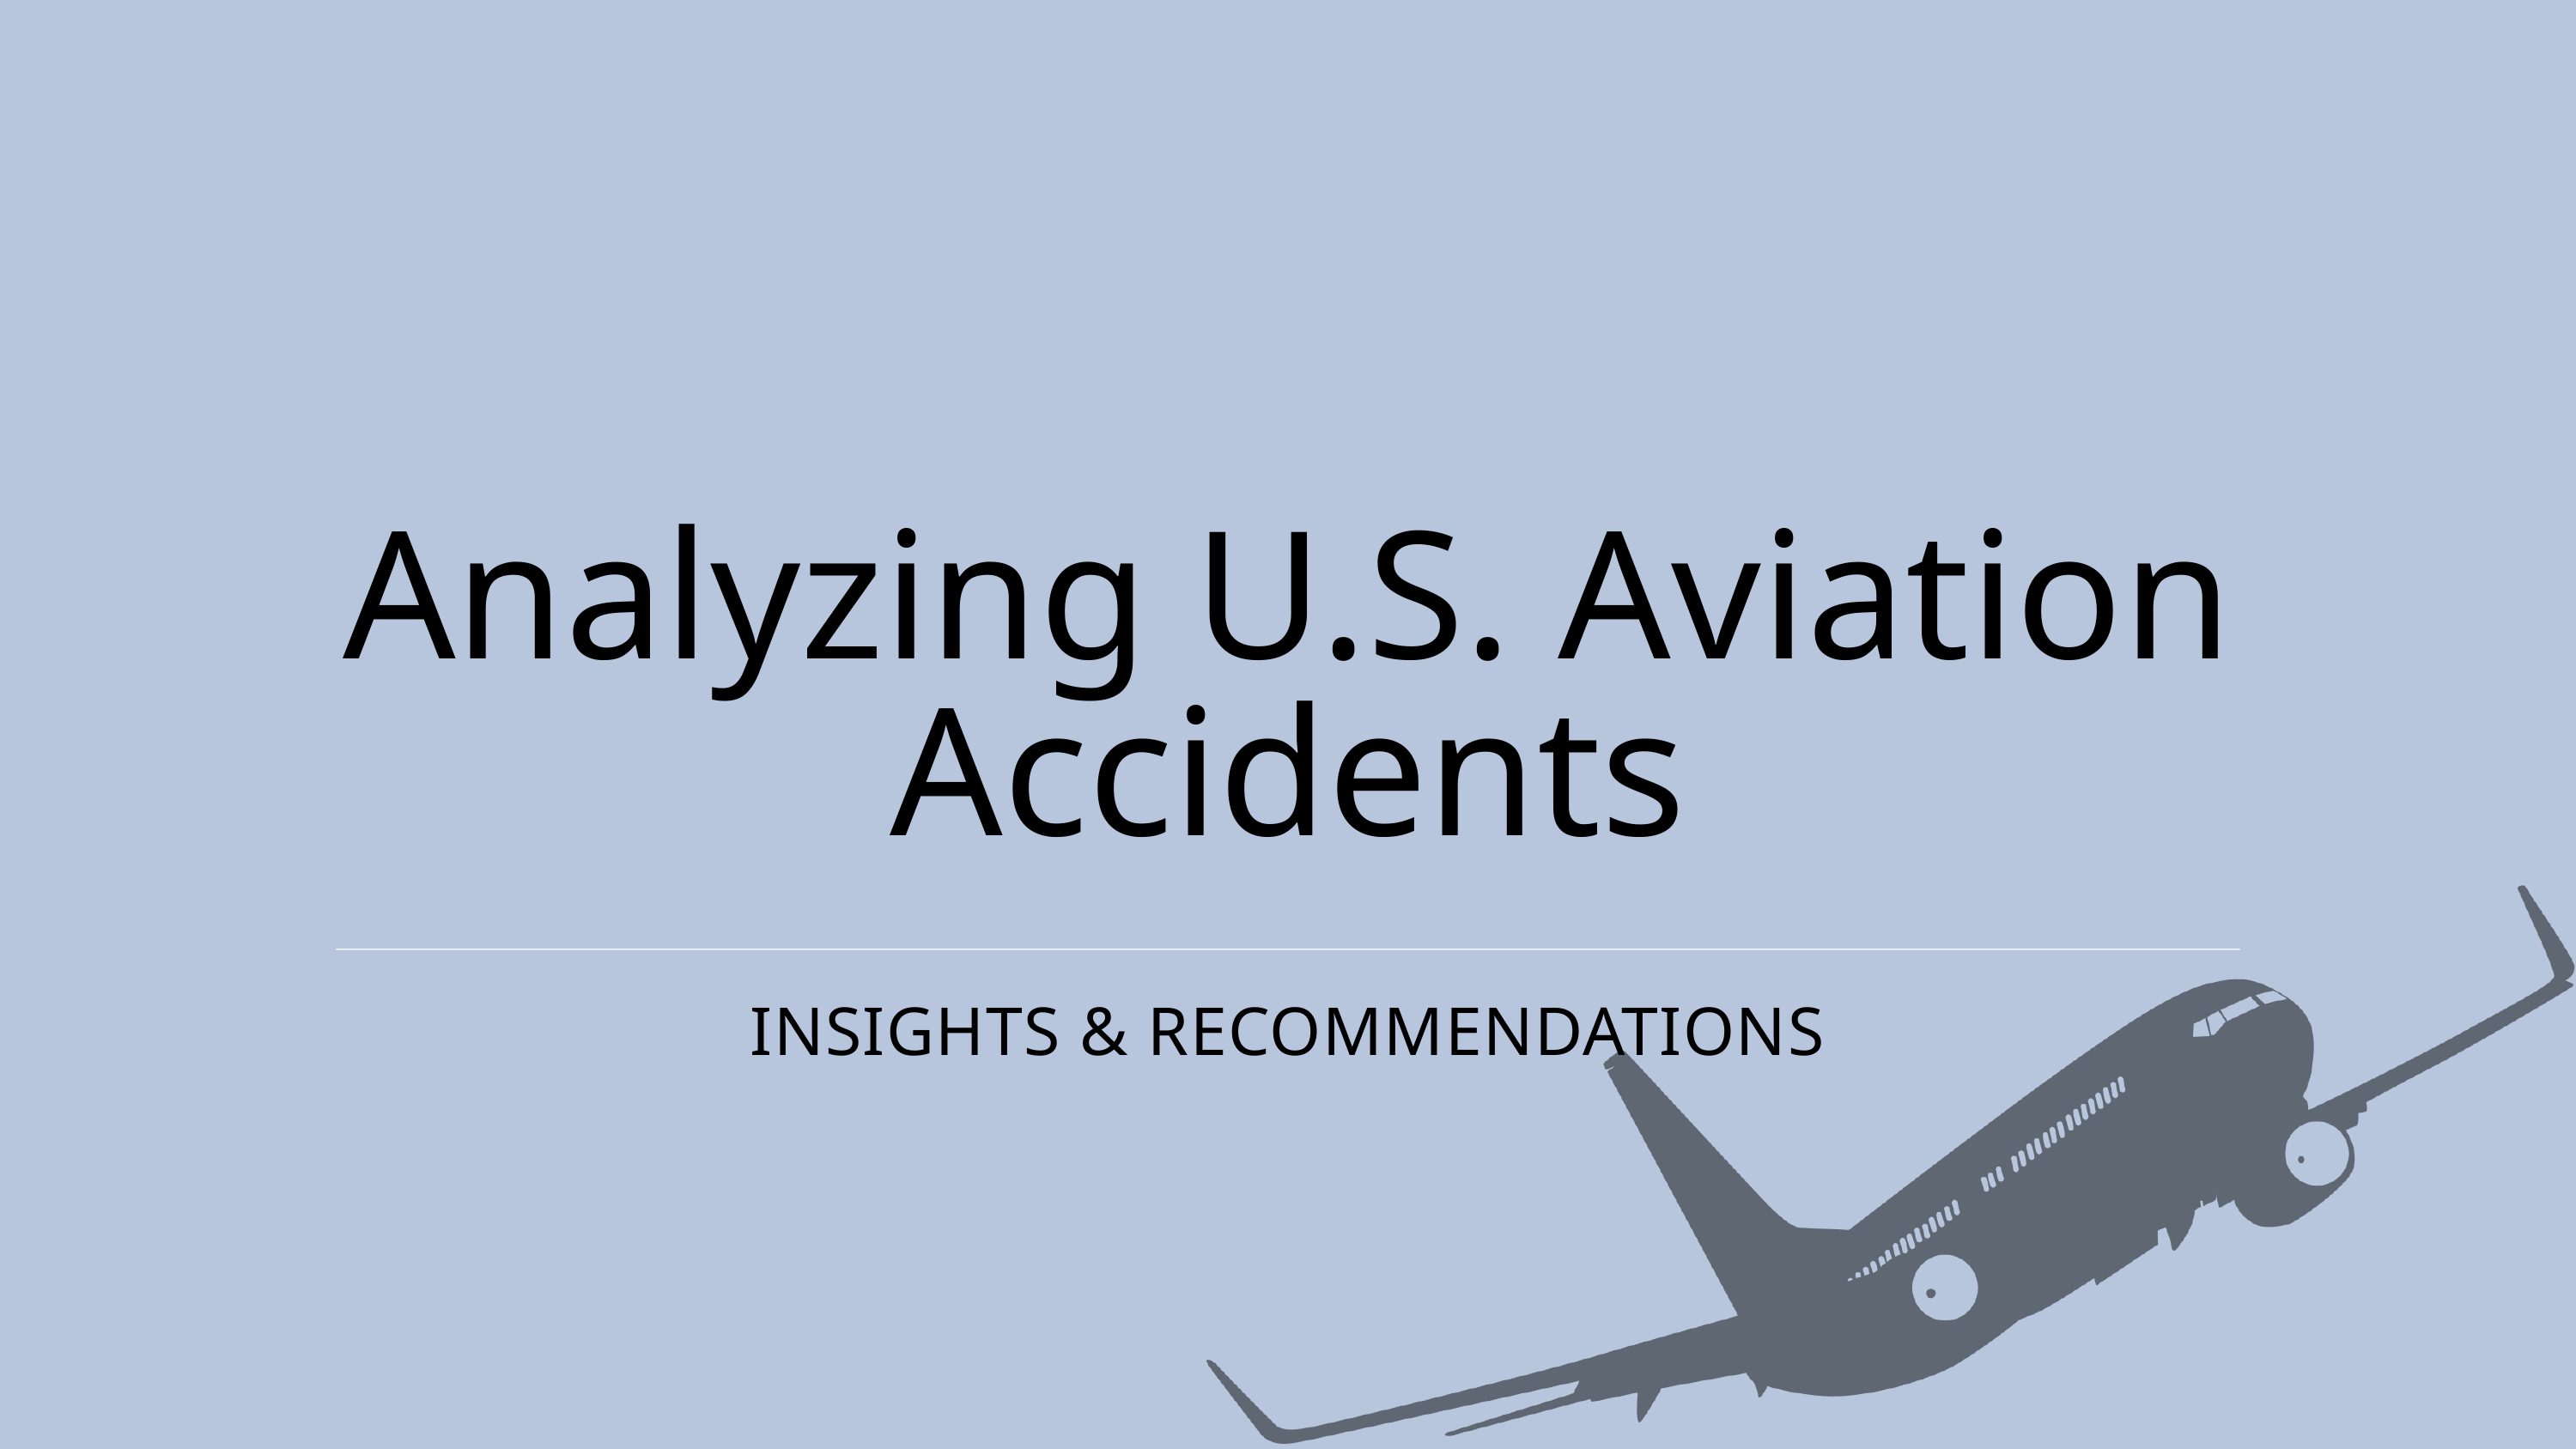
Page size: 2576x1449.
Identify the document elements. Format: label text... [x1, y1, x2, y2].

text_box INSIGHTS & RECOMMENDATIONS [430, 976, 2146, 1070]
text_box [335, 498, 2241, 950]
text_box [1204, 884, 2576, 1449]
